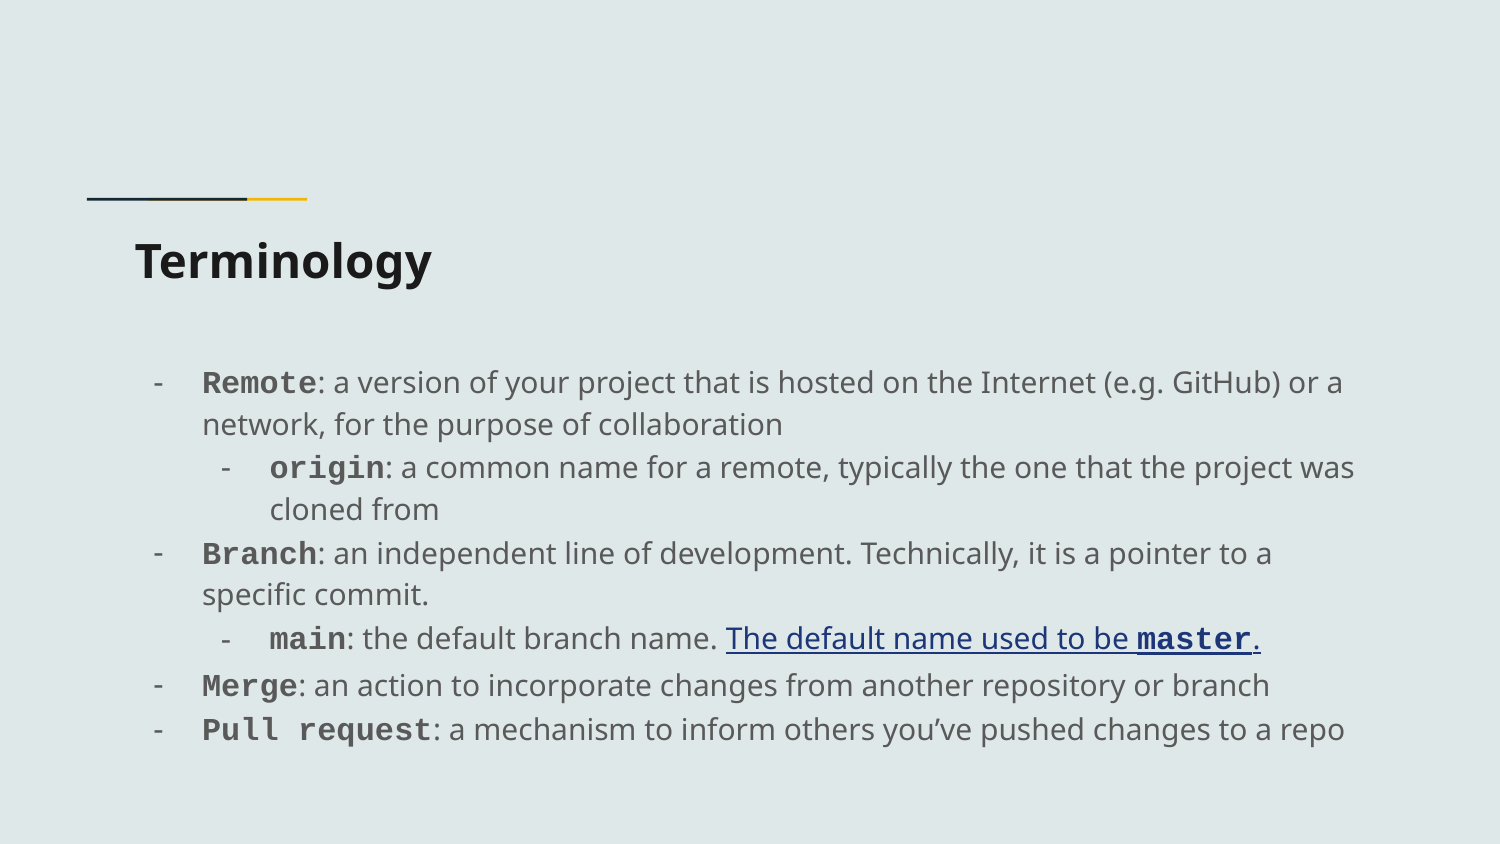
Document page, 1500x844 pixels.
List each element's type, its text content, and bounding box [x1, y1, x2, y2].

title Terminology [119, 216, 1381, 305]
list Remote: a version of your project that is hosted on the Internet (e.g. GitHub) or a network, for the purpose of collaboration origin: a common name for a remote, typically the one that the project was cloned from Branch: an independent line of development. Technically, it is a pointer to a specific commit. main: the default branch name. The default name used to be master. Merge: an action to incorporate changes from another repository or branch Pull request: a mechanism to inform others you’ve pushed changes to a repo [119, 341, 1381, 792]
